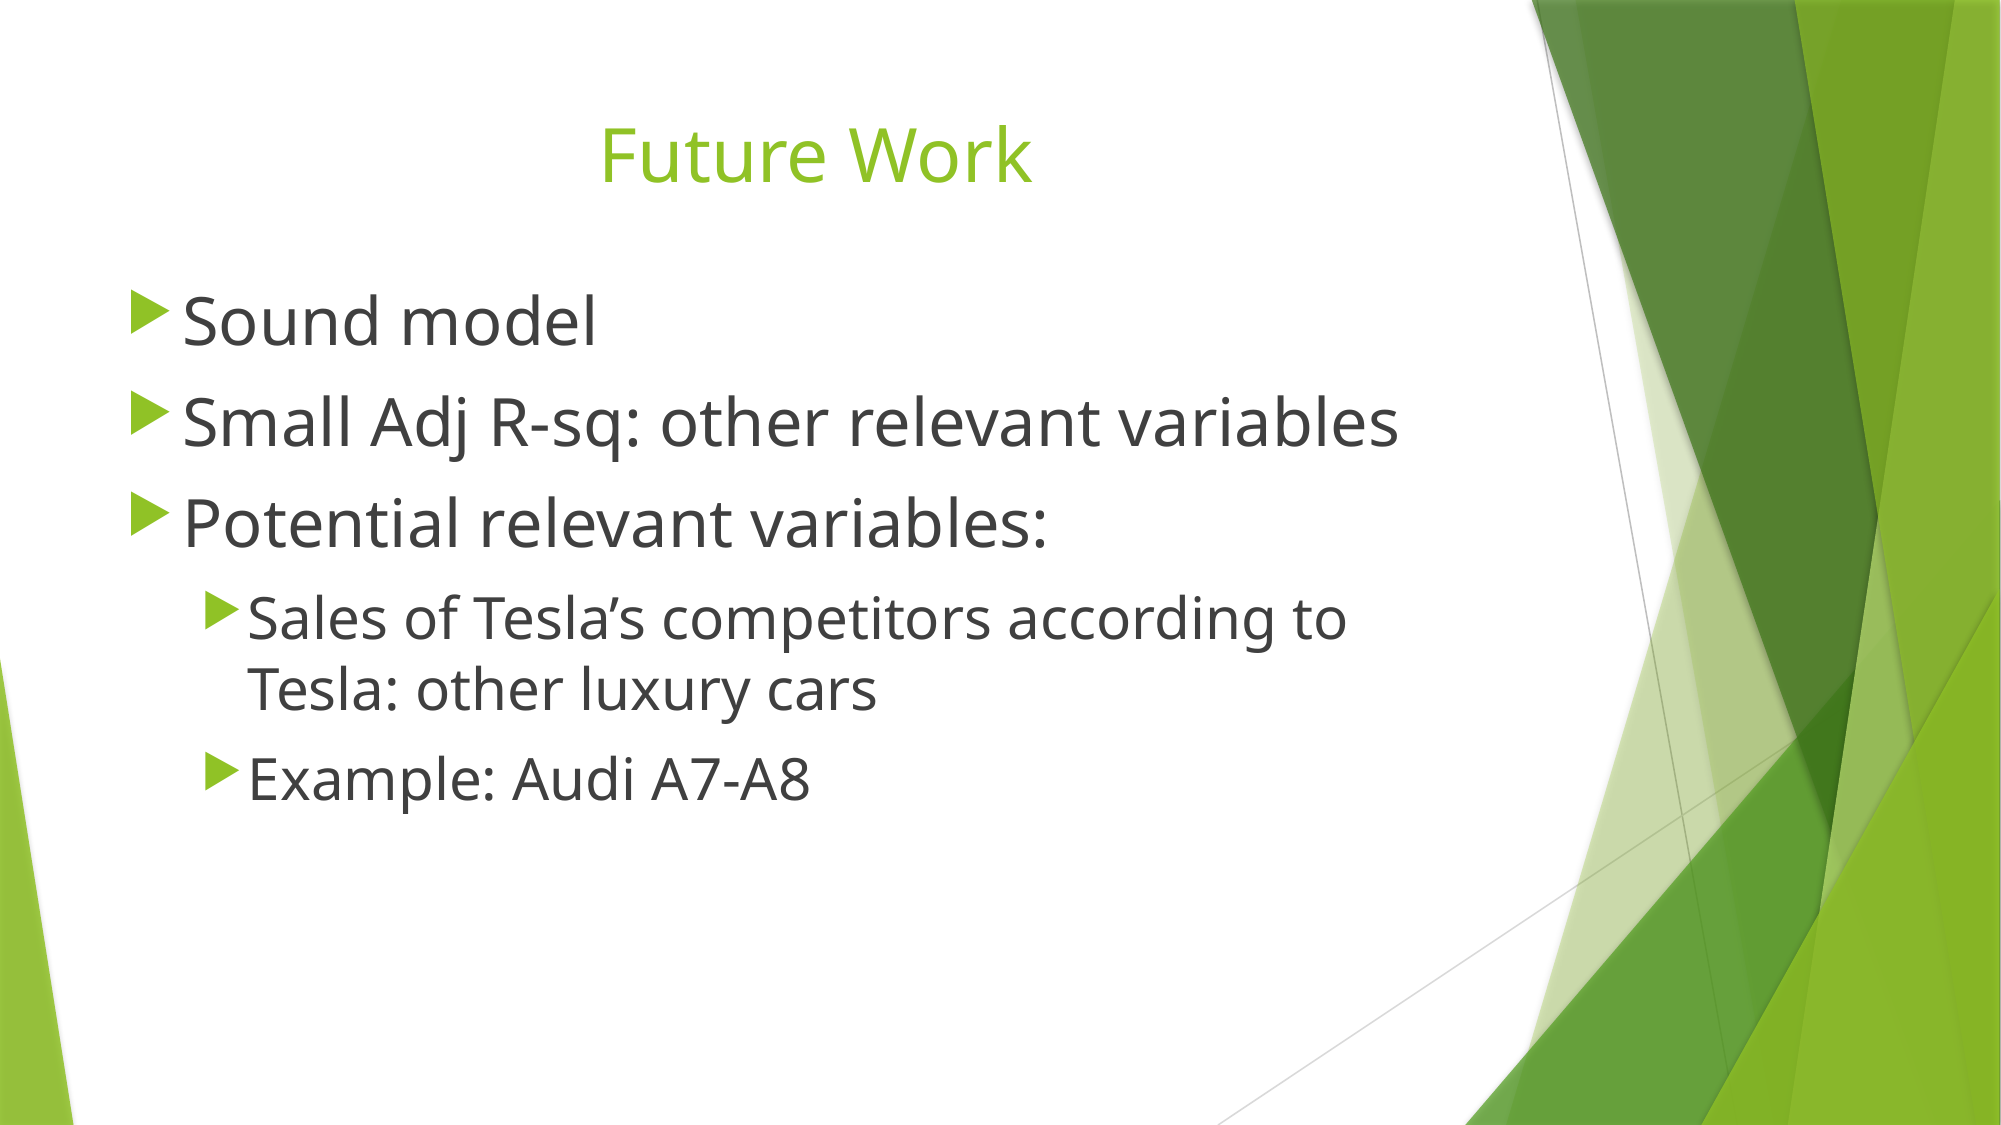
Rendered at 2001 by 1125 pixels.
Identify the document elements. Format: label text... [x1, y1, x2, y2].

list Sound model Small Adj R-sq: other relevant variables Potential relevant variables: Sales of Tesla’s competitors according to Tesla: other luxury cars Example: Audi A7-A8 [111, 271, 1522, 992]
title Future Work [111, 99, 1522, 271]
